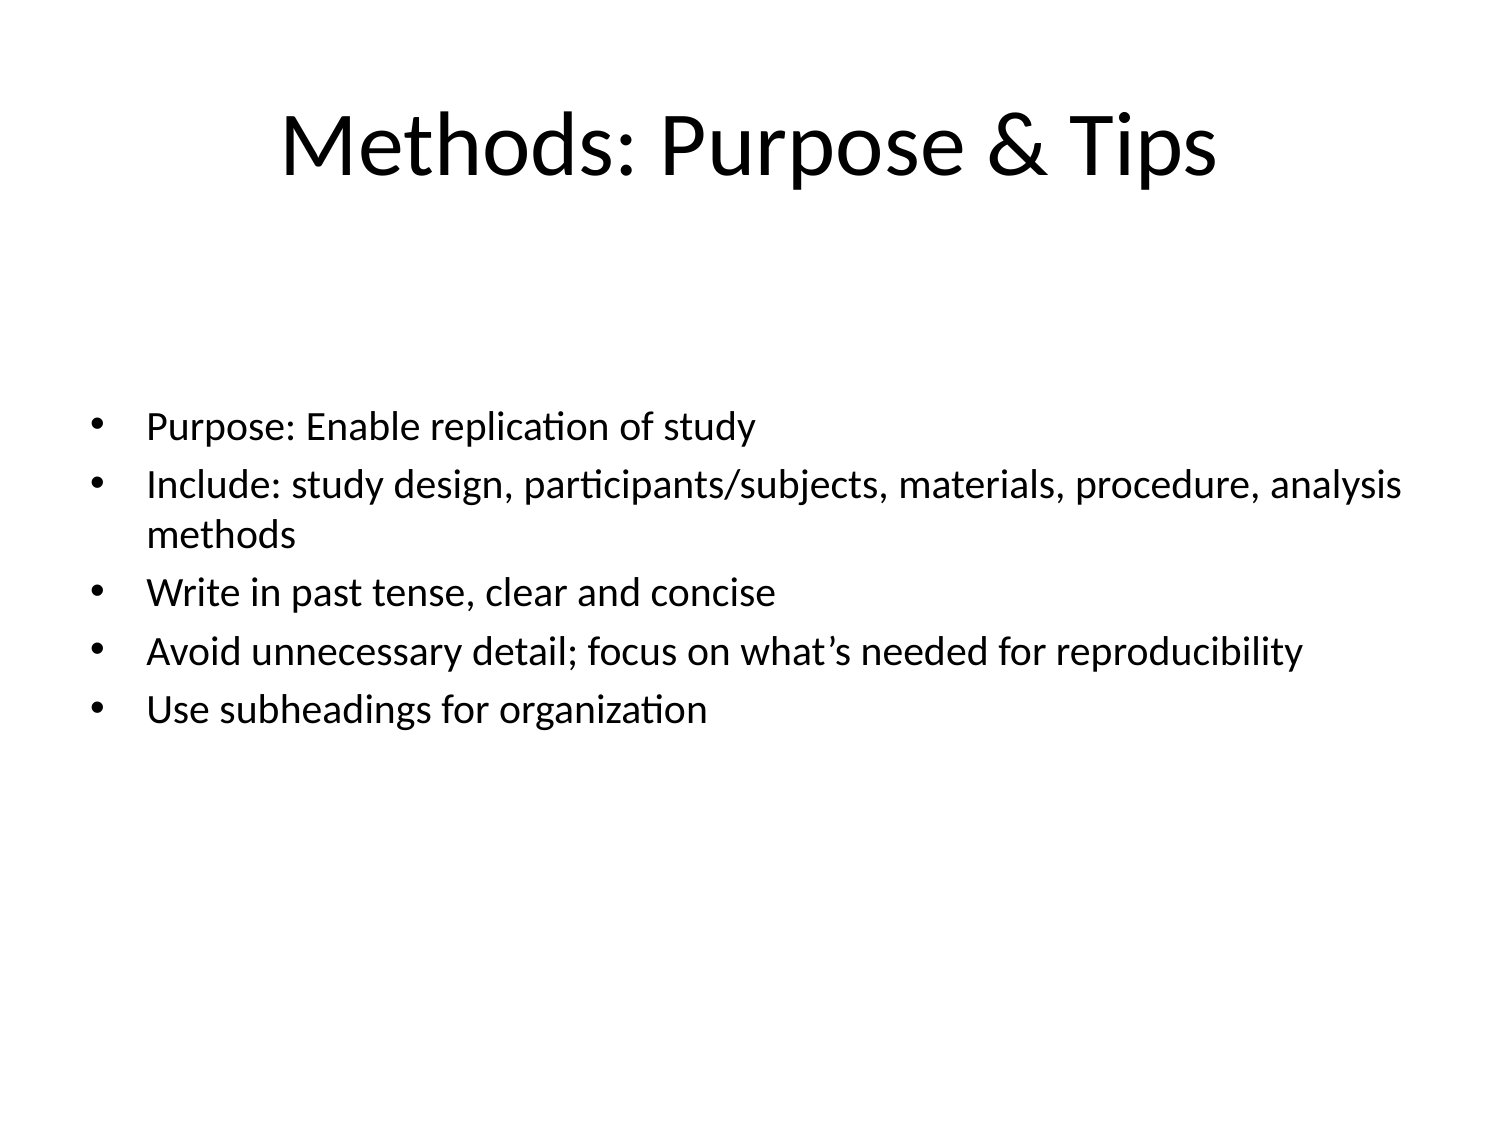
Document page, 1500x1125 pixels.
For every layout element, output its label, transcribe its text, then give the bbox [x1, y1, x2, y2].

title Methods: Purpose & Tips [75, 45, 1425, 233]
list Purpose: Enable replication of study Include: study design, participants/subjects, materials, procedure, analysis methods Write in past tense, clear and concise Avoid unnecessary detail; focus on what’s needed for reproducibility Use subheadings for organization [75, 262, 1425, 1005]
